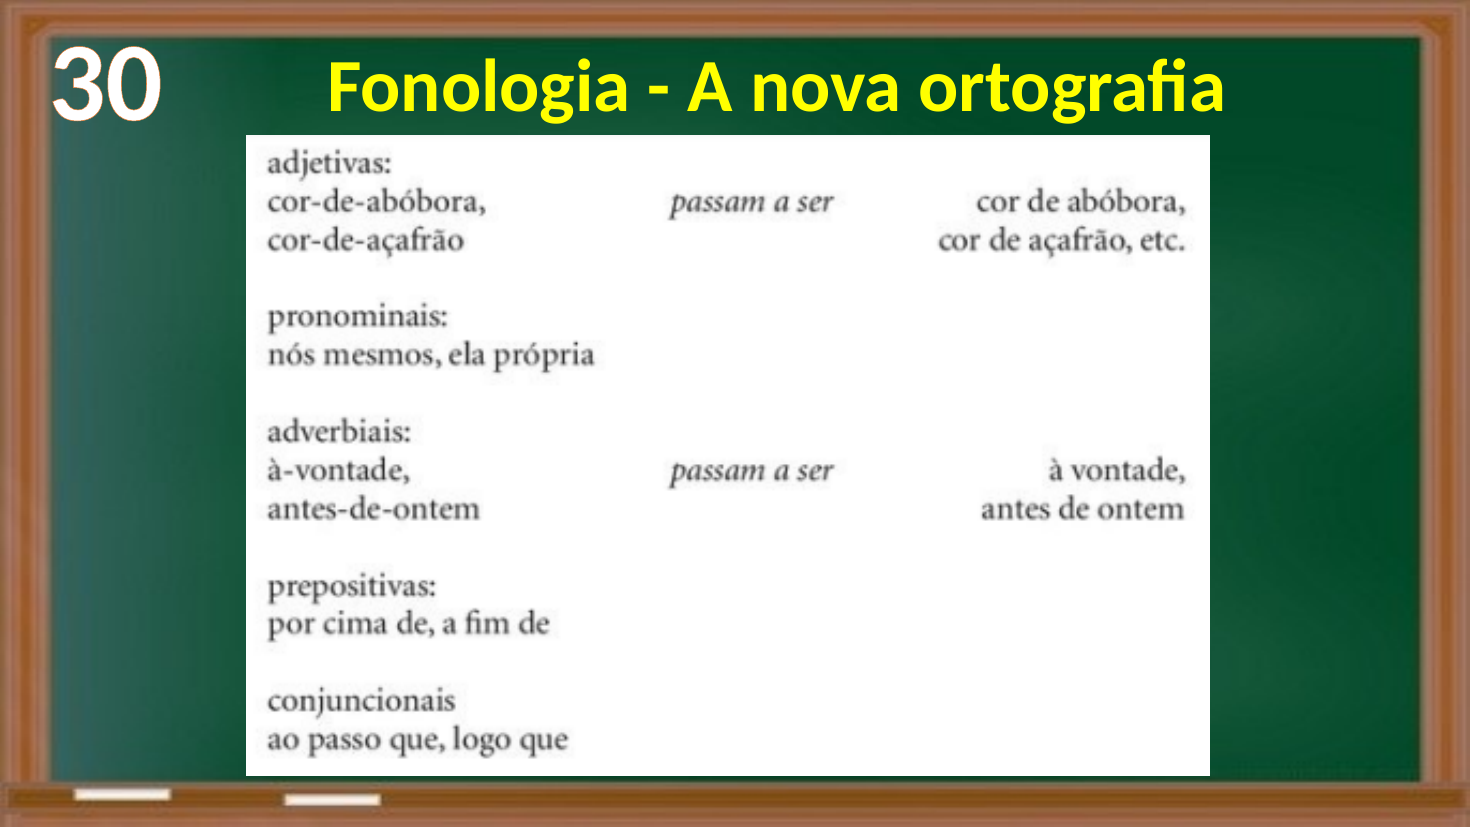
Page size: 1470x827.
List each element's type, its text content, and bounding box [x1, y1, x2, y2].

text_box Fonologia - A nova ortografia [136, 29, 1418, 135]
picture [0, 0, 1470, 827]
text_box 30 [31, 0, 180, 151]
